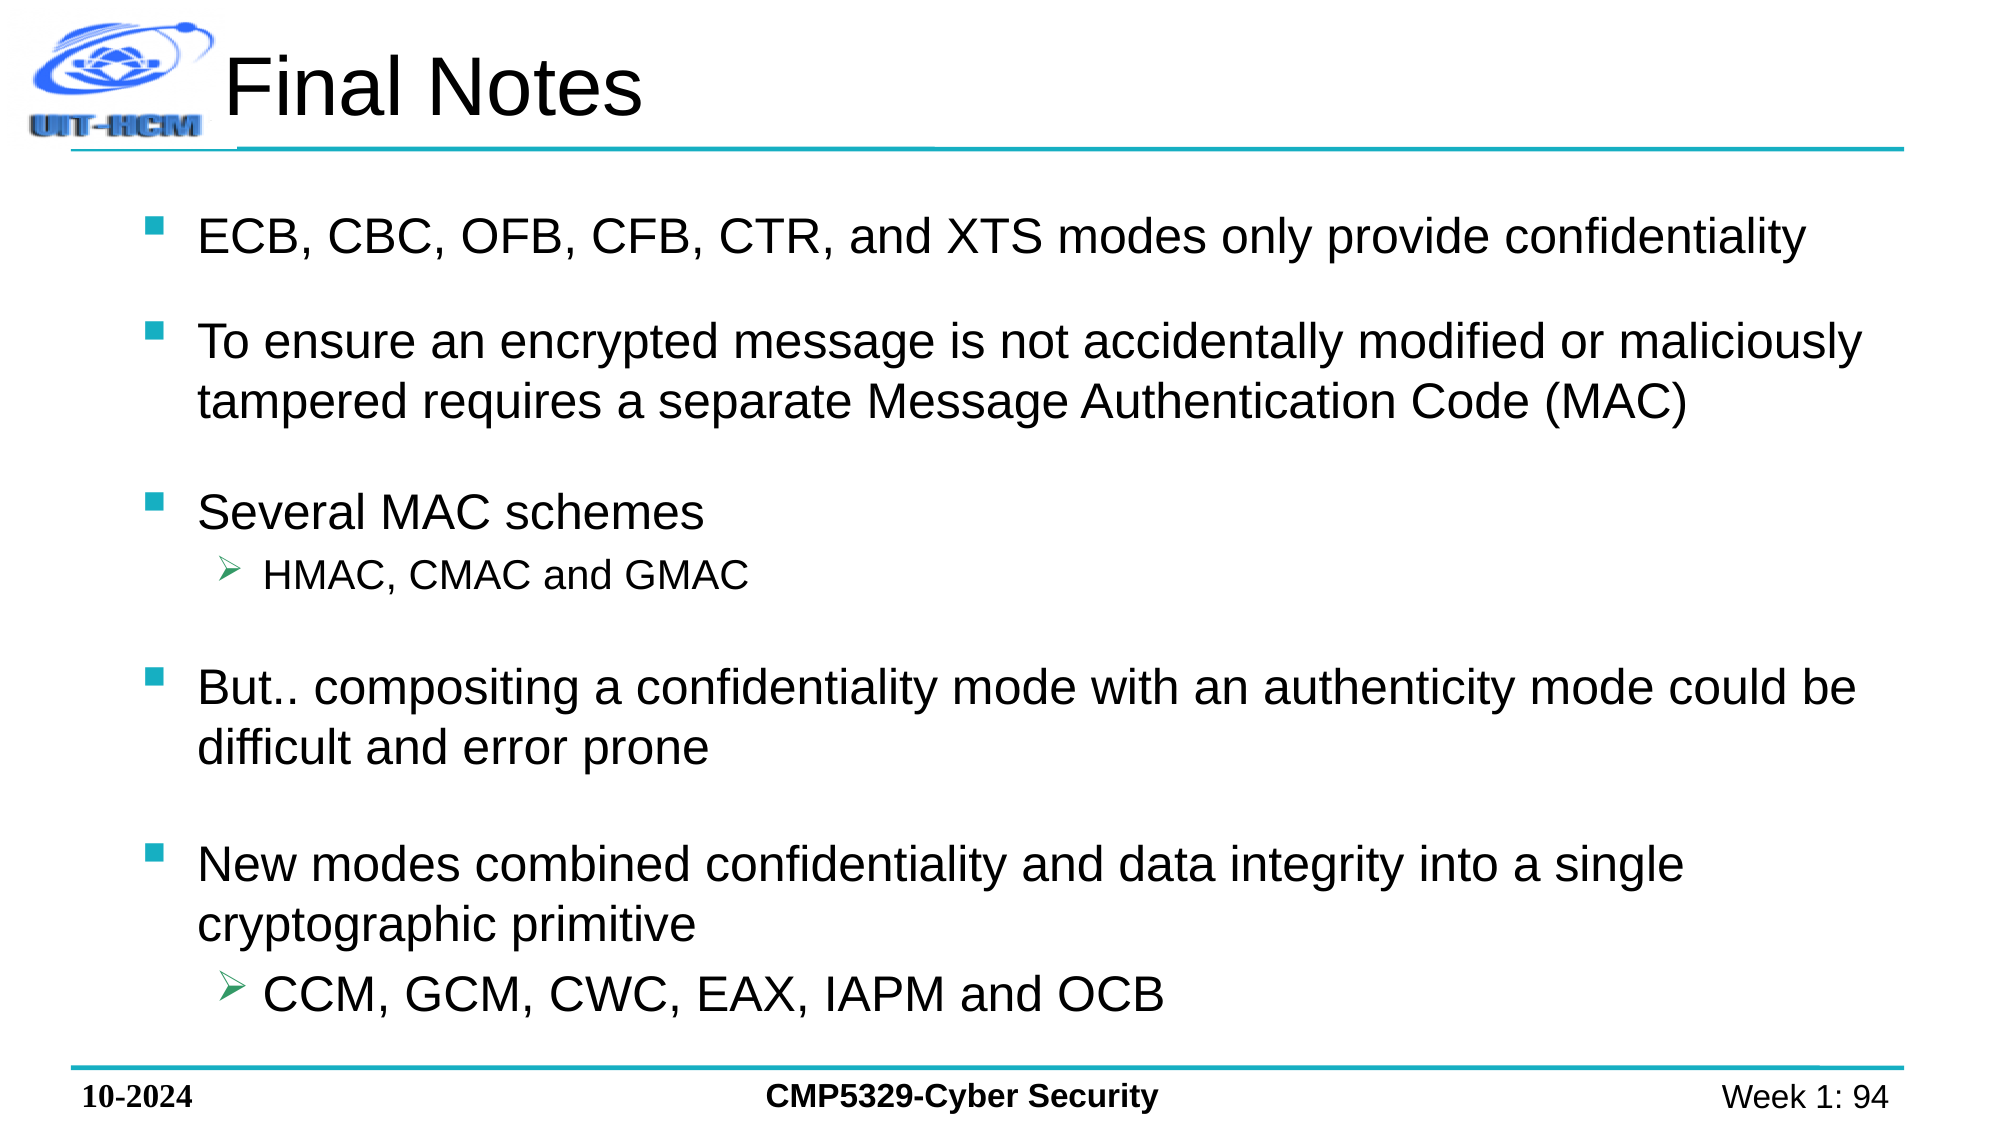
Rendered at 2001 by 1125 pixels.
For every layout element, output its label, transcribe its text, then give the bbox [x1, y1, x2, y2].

title Final Notes [208, 17, 1414, 147]
list ECB, CBC, OFB, CFB, CTR, and XTS modes only provide confidentiality To ensure an encrypted message is not accidentally modified or maliciously tampered requires a separate Message Authentication Code (MAC) Several MAC schemes HMAC, CMAC and GMAC But.. compositing a confidentiality mode with an authenticity mode could be difficult and error prone New modes combined confidentiality and data integrity into a single cryptographic primitive CCM, GCM, CWC, EAX, IAPM and OCB [125, 196, 1957, 1007]
picture [7, 8, 237, 149]
